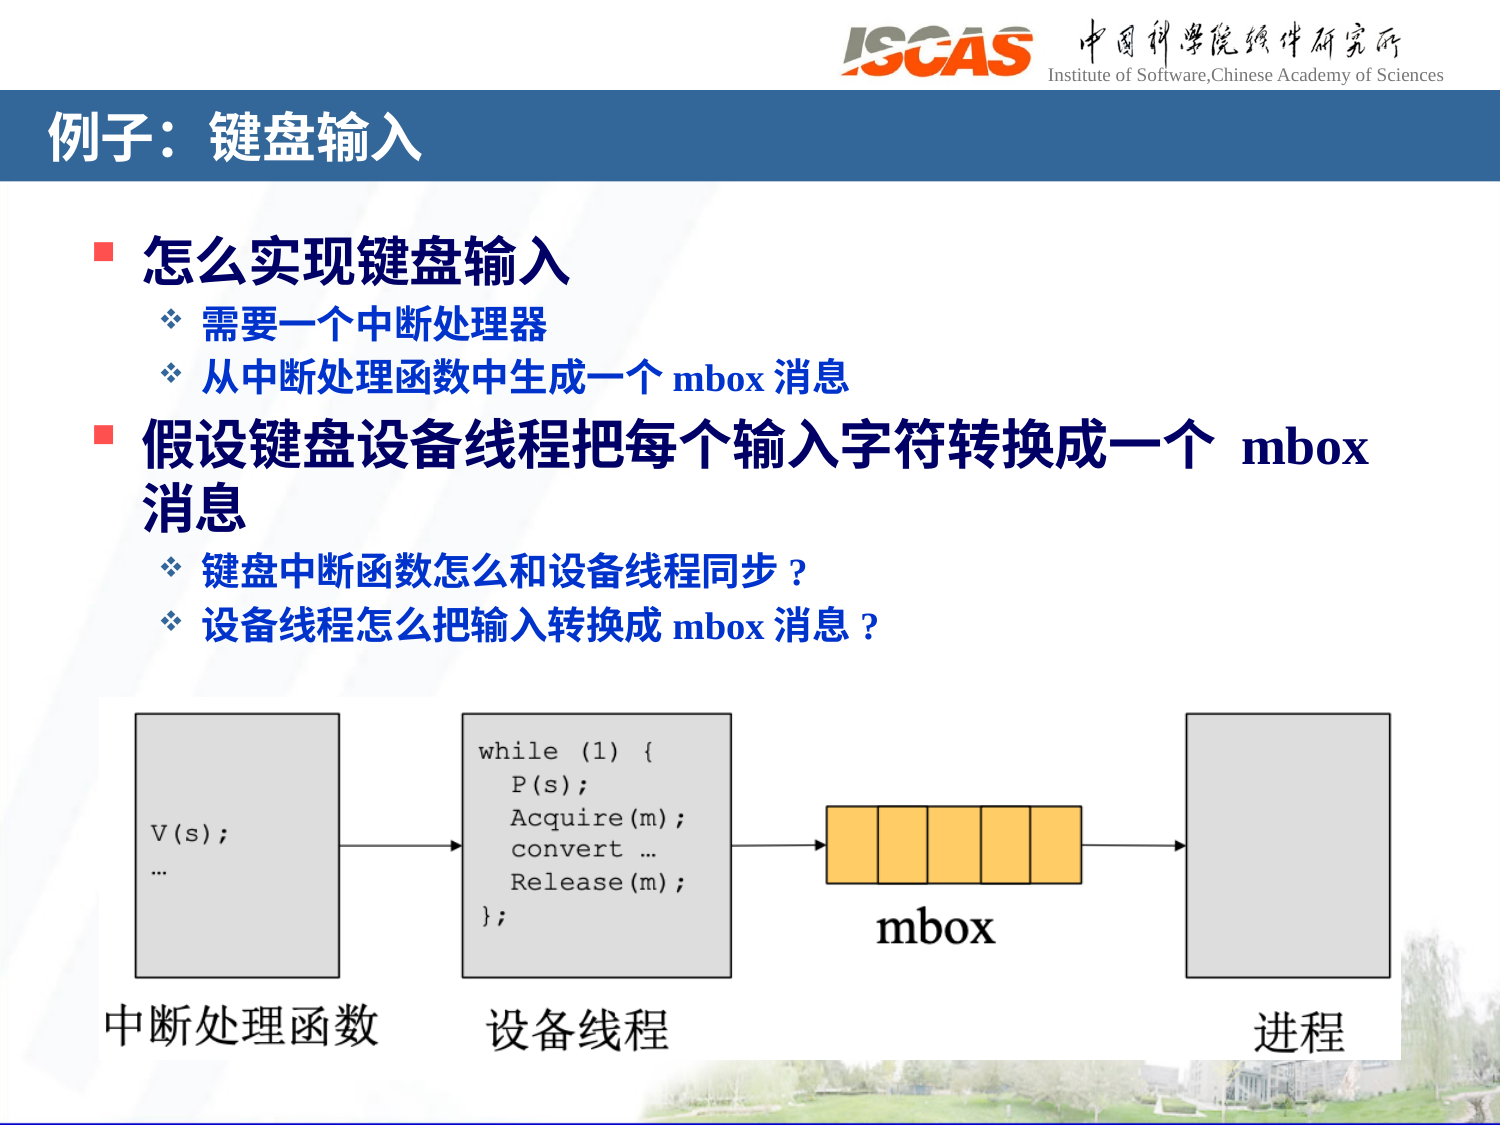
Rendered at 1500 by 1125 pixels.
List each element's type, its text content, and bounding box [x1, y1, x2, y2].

list 怎么实现键盘输入 需要一个中断处理器 从中断处理函数中生成一个mbox消息 假设键盘设备线程把每个输入字符转换成一个 mbox消息 键盘中断函数怎么和设备线程同步? 设备线程怎么把输入转换成mbox消息? [73, 219, 1427, 1024]
picture [0, 182, 1500, 1125]
picture [837, 18, 1045, 87]
picture [1077, 15, 1402, 71]
title 例子：键盘输入 [0, 89, 1500, 182]
